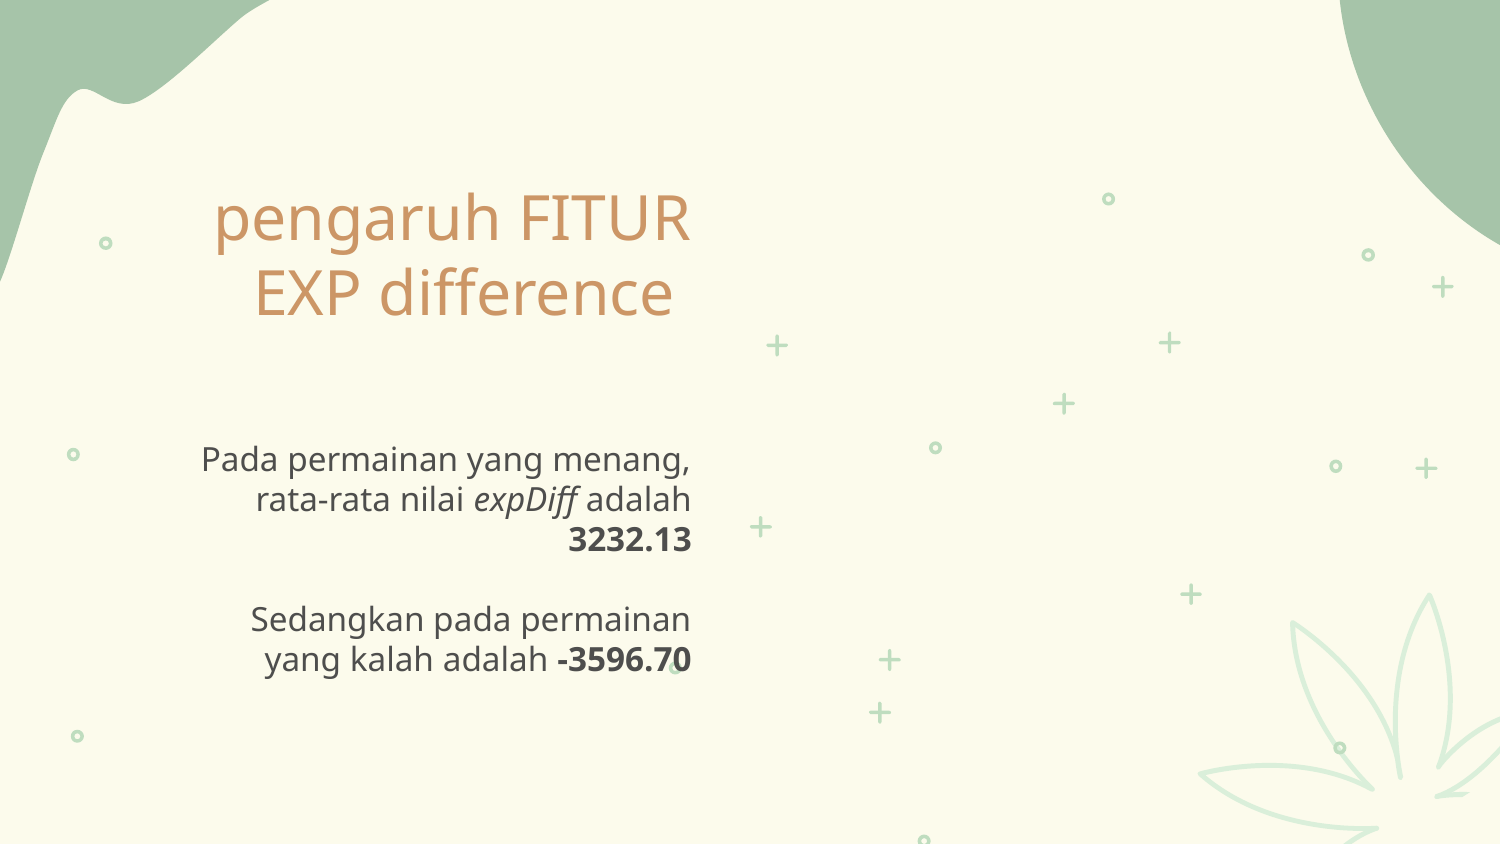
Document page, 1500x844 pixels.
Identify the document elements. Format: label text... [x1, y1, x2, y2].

subtitle Pada permainan yang menang, rata-rata nilai expDiff adalah 3232.13 Sedangkan pada permainan yang kalah adalah -3596.70 [150, 379, 707, 778]
title pengaruh FITUR EXP difference [116, 126, 707, 379]
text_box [749, 192, 1376, 755]
